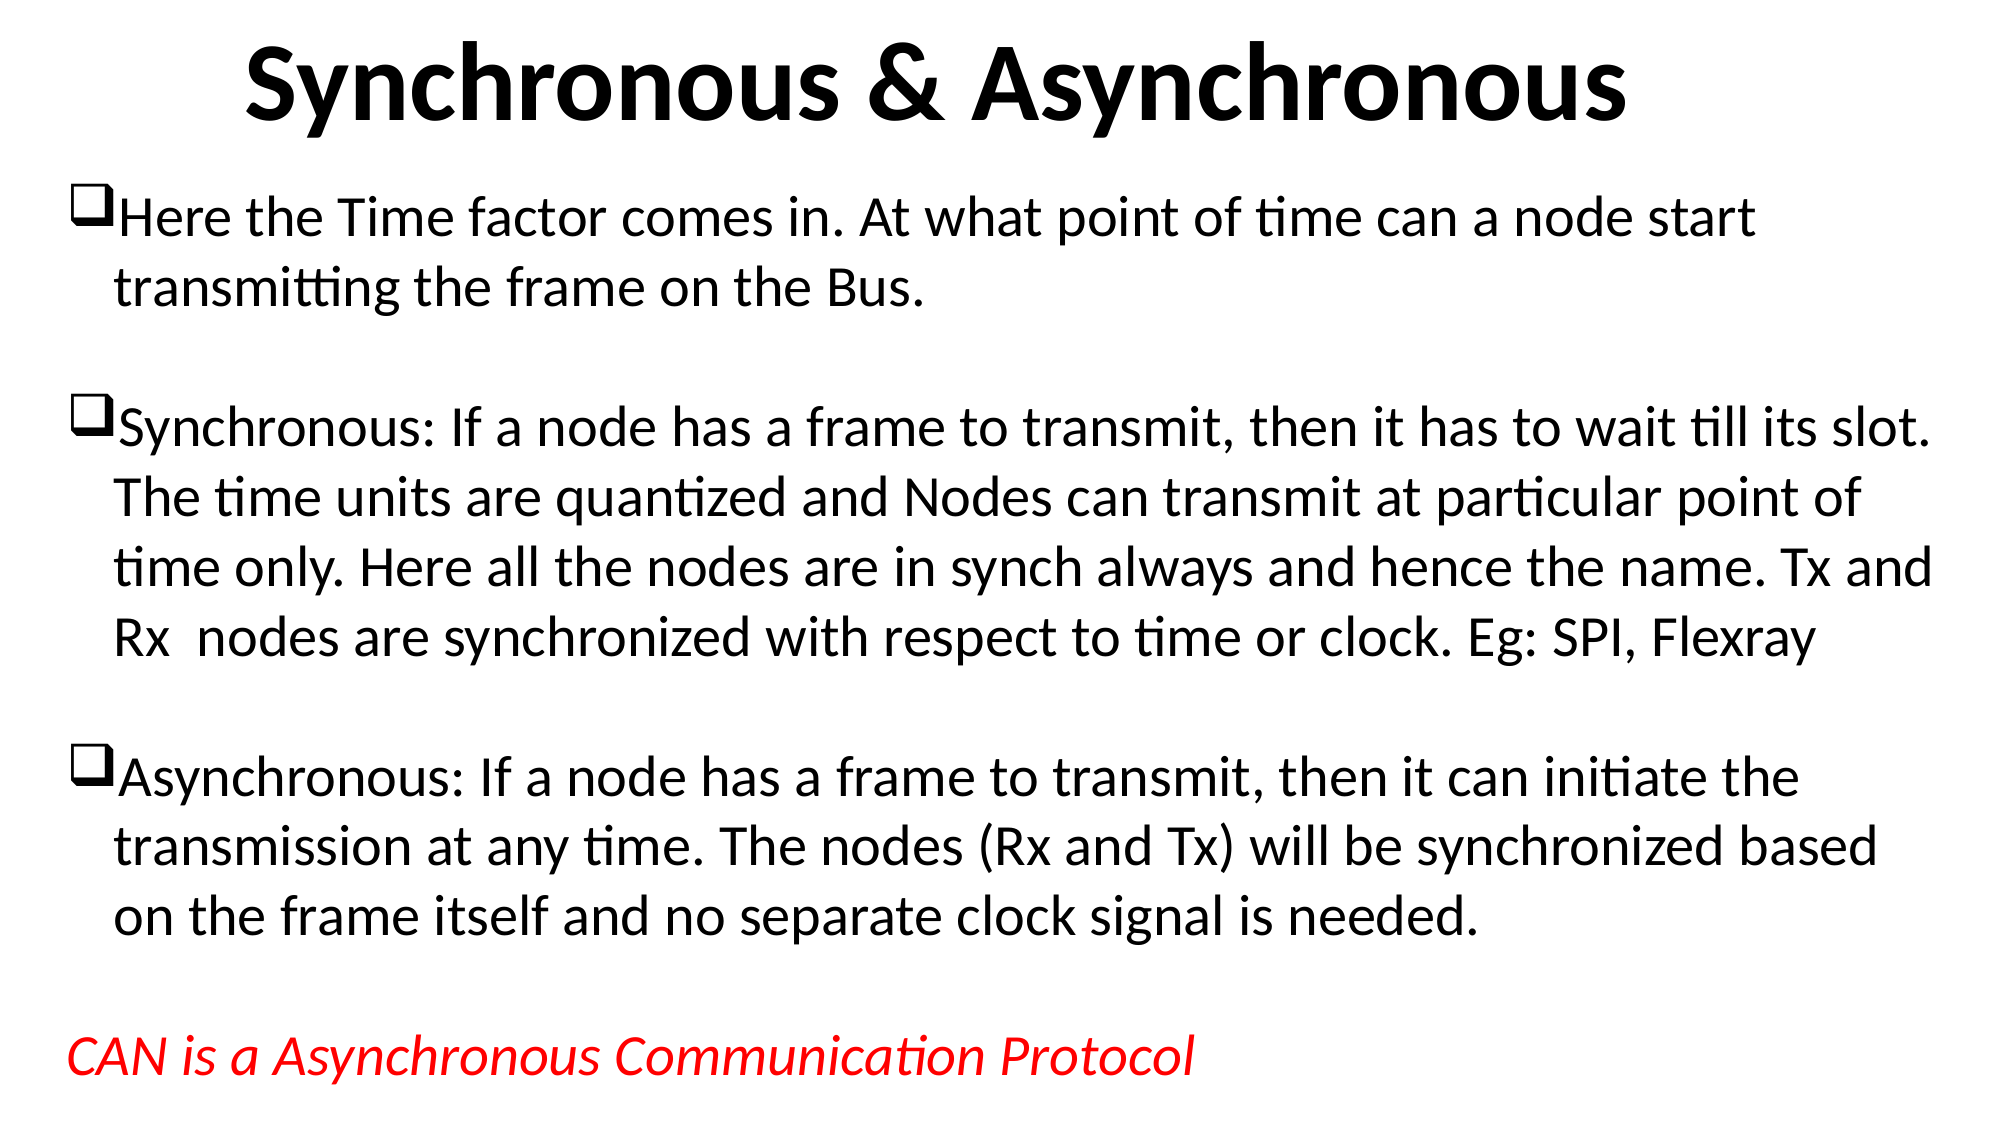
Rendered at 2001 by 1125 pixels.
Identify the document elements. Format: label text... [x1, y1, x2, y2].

text_box Synchronous & Asynchronous [229, 0, 1645, 150]
text_box Here the Time factor comes in. At what point of time can a node start transmitting the frame on the Bus. Synchronous: If a node has a frame to transmit, then it has to wait till its slot. The time units are quantized and Nodes can transmit at particular point of time only. Here all the nodes are in synch always and hence the name. Tx and Rx nodes are synchronized with respect to time or clock. Eg: SPI, Flexray Asynchronous: If a node has a frame to transmit, then it can initiate the transmission at any time. The nodes (Rx and Tx) will be synchronized based on the frame itself and no separate clock signal is needed. CAN is a Asynchronous Communication Protocol [51, 170, 1950, 1095]
